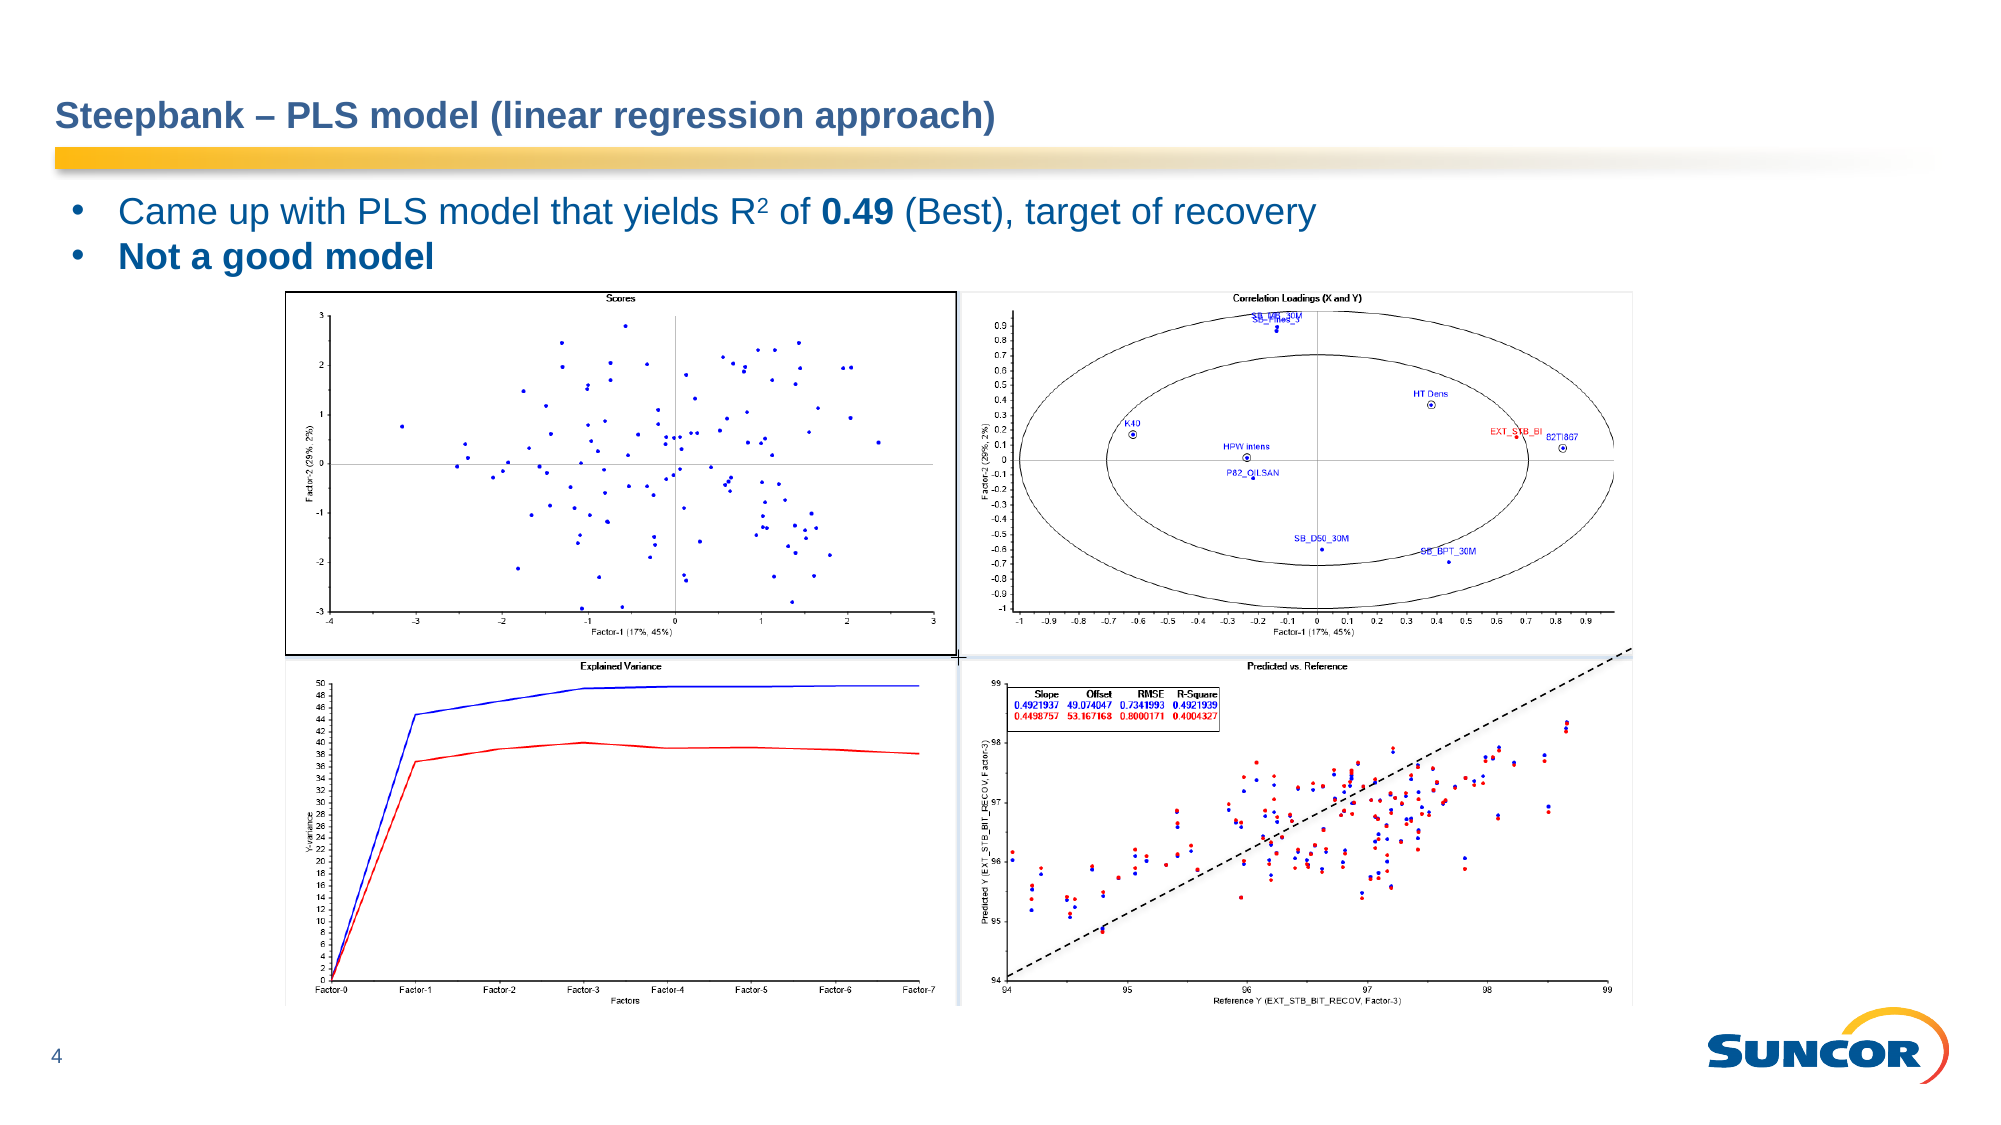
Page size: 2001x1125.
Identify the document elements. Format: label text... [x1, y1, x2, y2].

slide_number 4 [36, 1025, 177, 1086]
picture [1708, 1007, 1949, 1084]
title Steepbank – PLS model (linear regression approach) [39, 83, 1840, 144]
picture [285, 289, 1634, 1006]
text_box Came up with PLS model that yields R2 of 0.49 (Best), target of recovery Not a good model [56, 179, 1932, 285]
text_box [1007, 647, 1634, 977]
